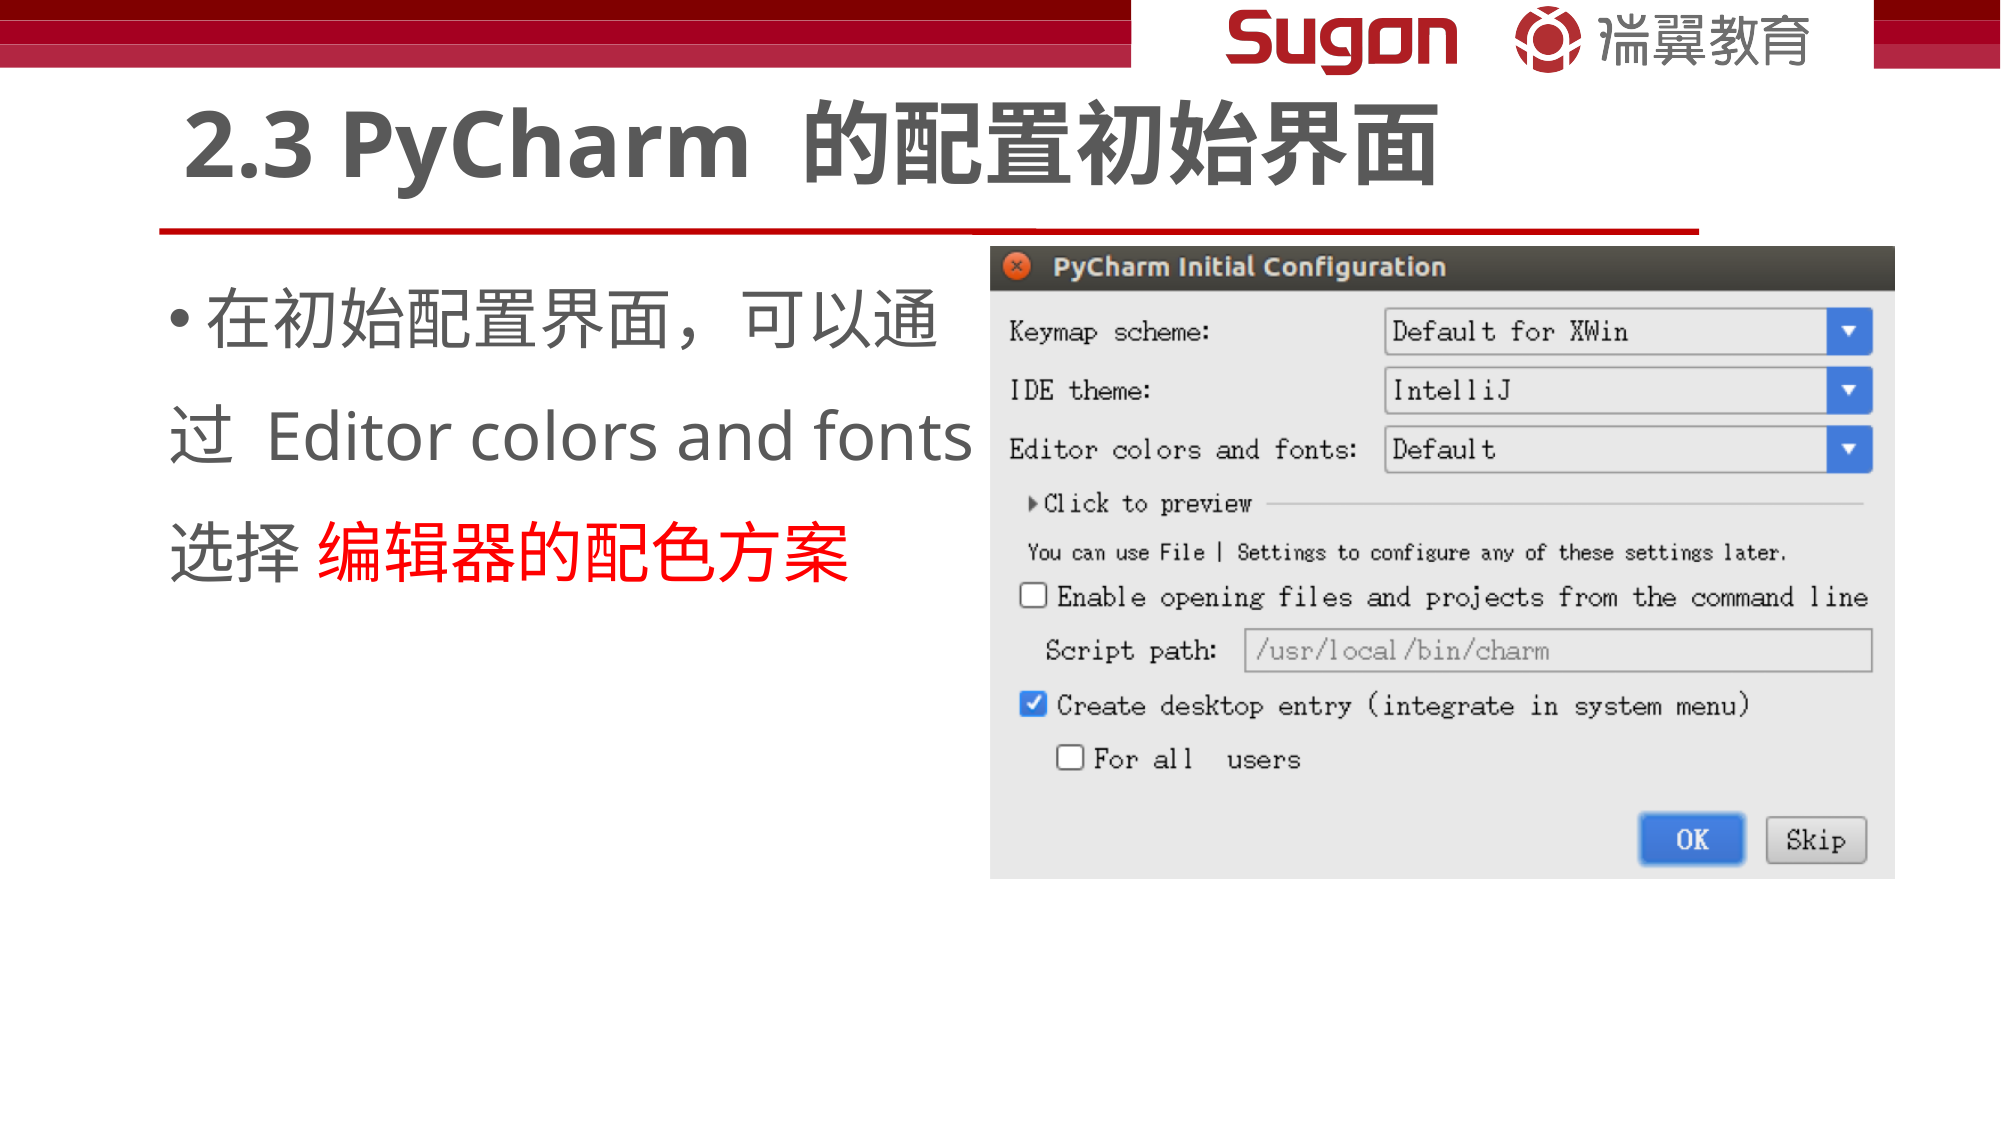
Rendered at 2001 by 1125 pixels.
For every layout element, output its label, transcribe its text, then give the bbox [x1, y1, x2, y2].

picture [1194, 0, 1484, 91]
title 2.3 PyCharm 的配置初始界面 [169, 91, 1895, 214]
picture [1515, 6, 1809, 73]
list 在初始配置界面，可以通 过 Editor colors and fonts 选择 编辑器的配色方案 [153, 253, 1879, 1028]
picture [989, 246, 1895, 879]
